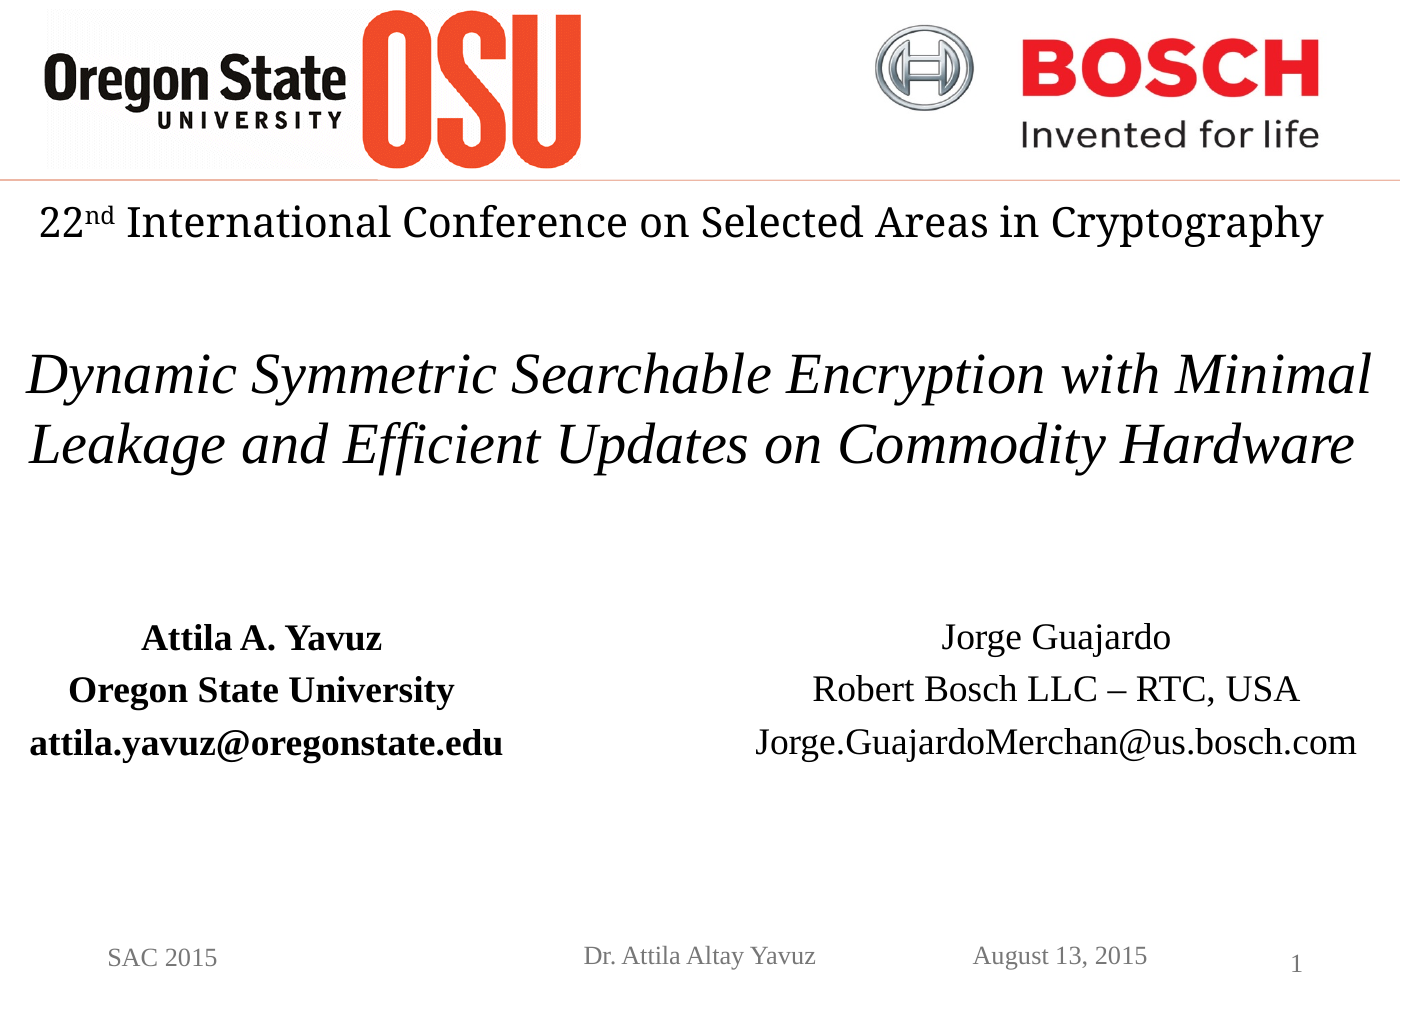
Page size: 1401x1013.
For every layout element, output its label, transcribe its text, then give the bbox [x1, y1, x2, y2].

subtitle Attila A. Yavuz Oregon State University attila.yavuz@oregonstate.edu [8, 604, 525, 819]
text_box Jorge Guajardo Robert Bosch LLC – RTC, USA Jorge.GuajardoMerchan@us.bosch.com [737, 604, 1377, 818]
title Dynamic Symmetric Searchable Encryption with Minimal Leakage and Efficient Updates on Commodity Hardware [0, 291, 1400, 520]
text_box August 13, 2015 [846, 931, 1274, 977]
picture [845, 9, 1348, 163]
text_box 22nd International Conference on Selected Areas in Cryptography [32, 170, 1330, 257]
footer Dr. Attila Altay Yavuz [478, 931, 846, 977]
picture [44, 9, 581, 169]
slide_number 1 [1026, 939, 1319, 986]
slide_number SAC 2015 [92, 932, 475, 1000]
